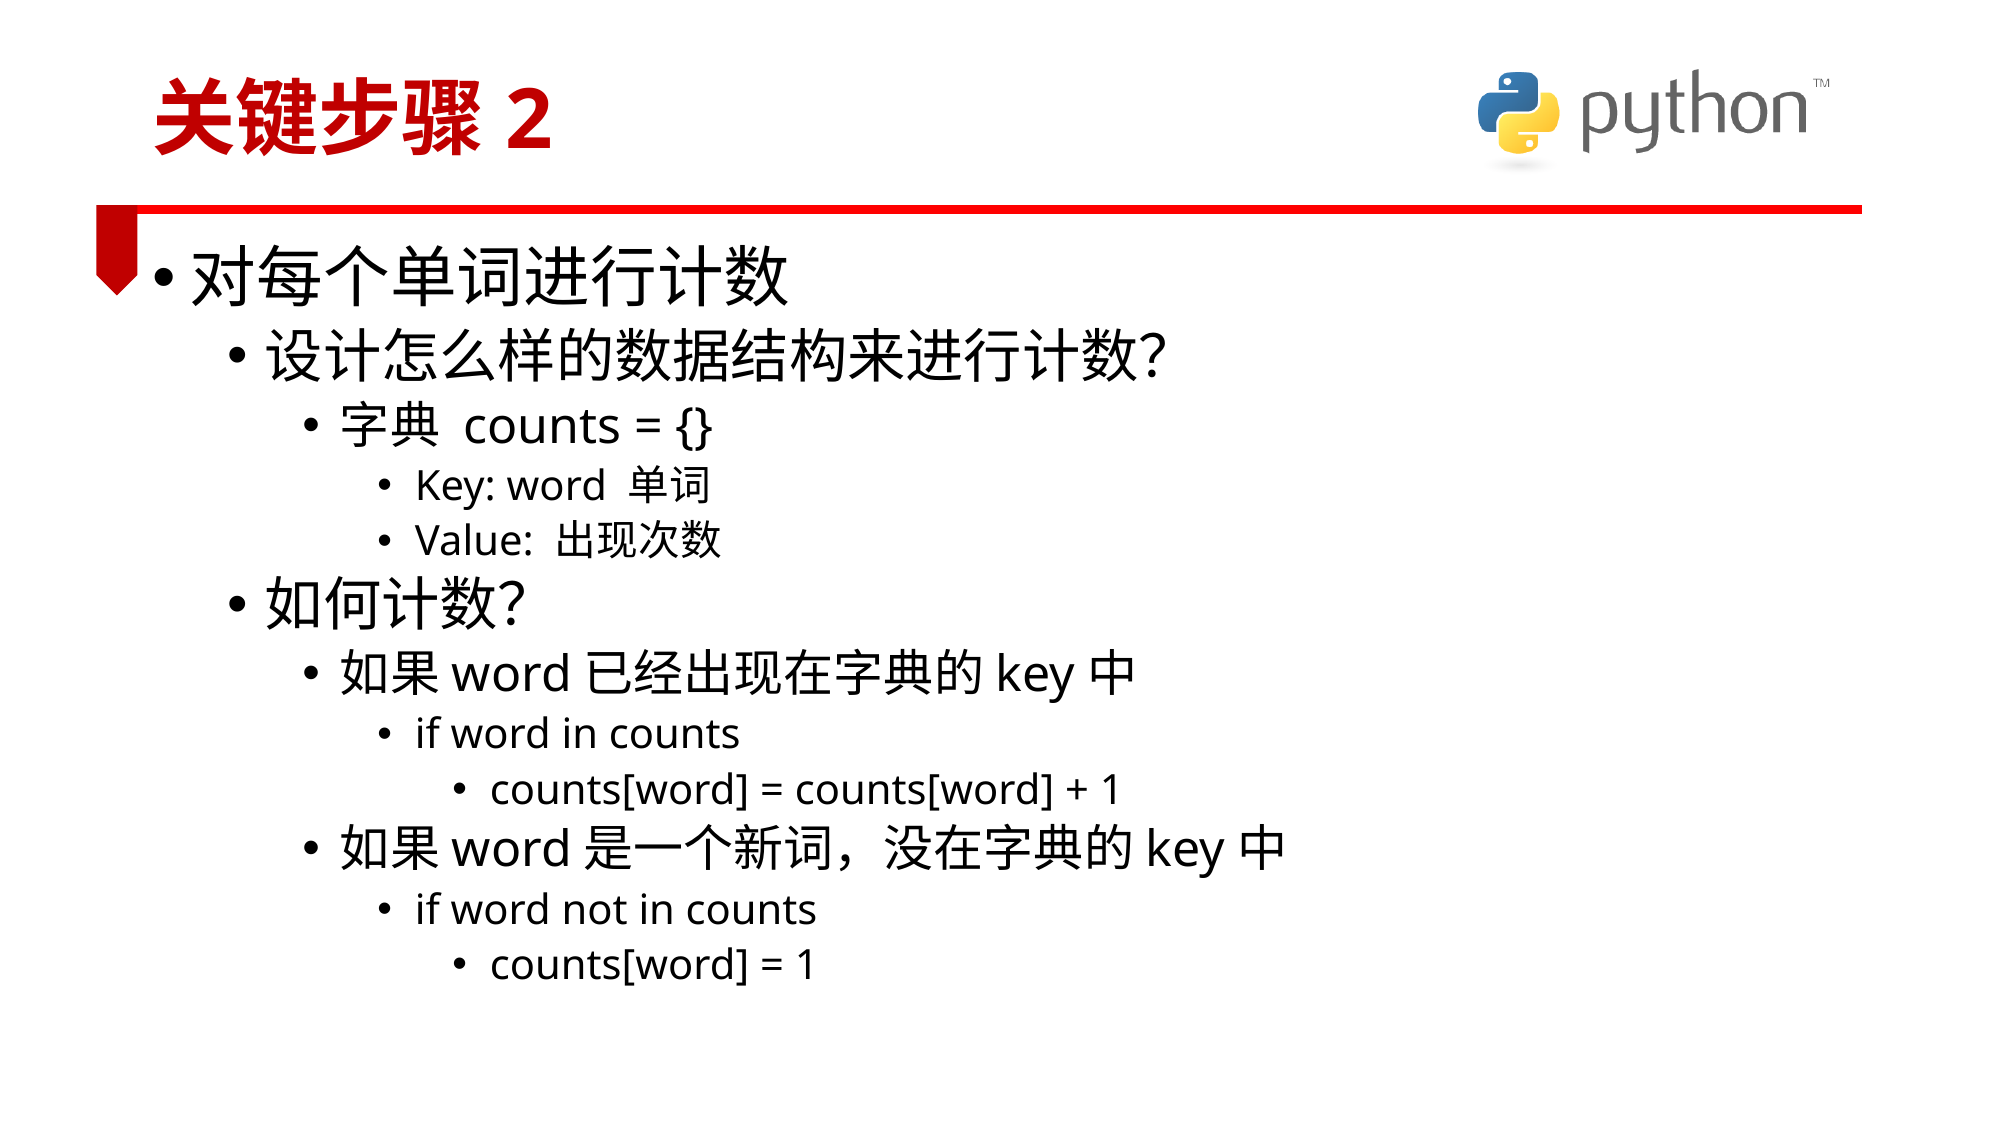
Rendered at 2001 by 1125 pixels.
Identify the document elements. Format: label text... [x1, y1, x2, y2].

picture [1419, 47, 1863, 197]
list 对每个单词进行计数 设计怎么样的数据结构来进行计数？ 字典 counts = {} Key: word 单词 Value: 出现次数 如何计数？ 如果word已经出现在字典的key中 if word in counts counts[word] = counts[word] + 1 如果word是一个新词，没在字典的key中 if word not in counts counts[word] = 1 [137, 236, 1863, 1014]
title 关键步骤2 [137, 53, 1436, 191]
